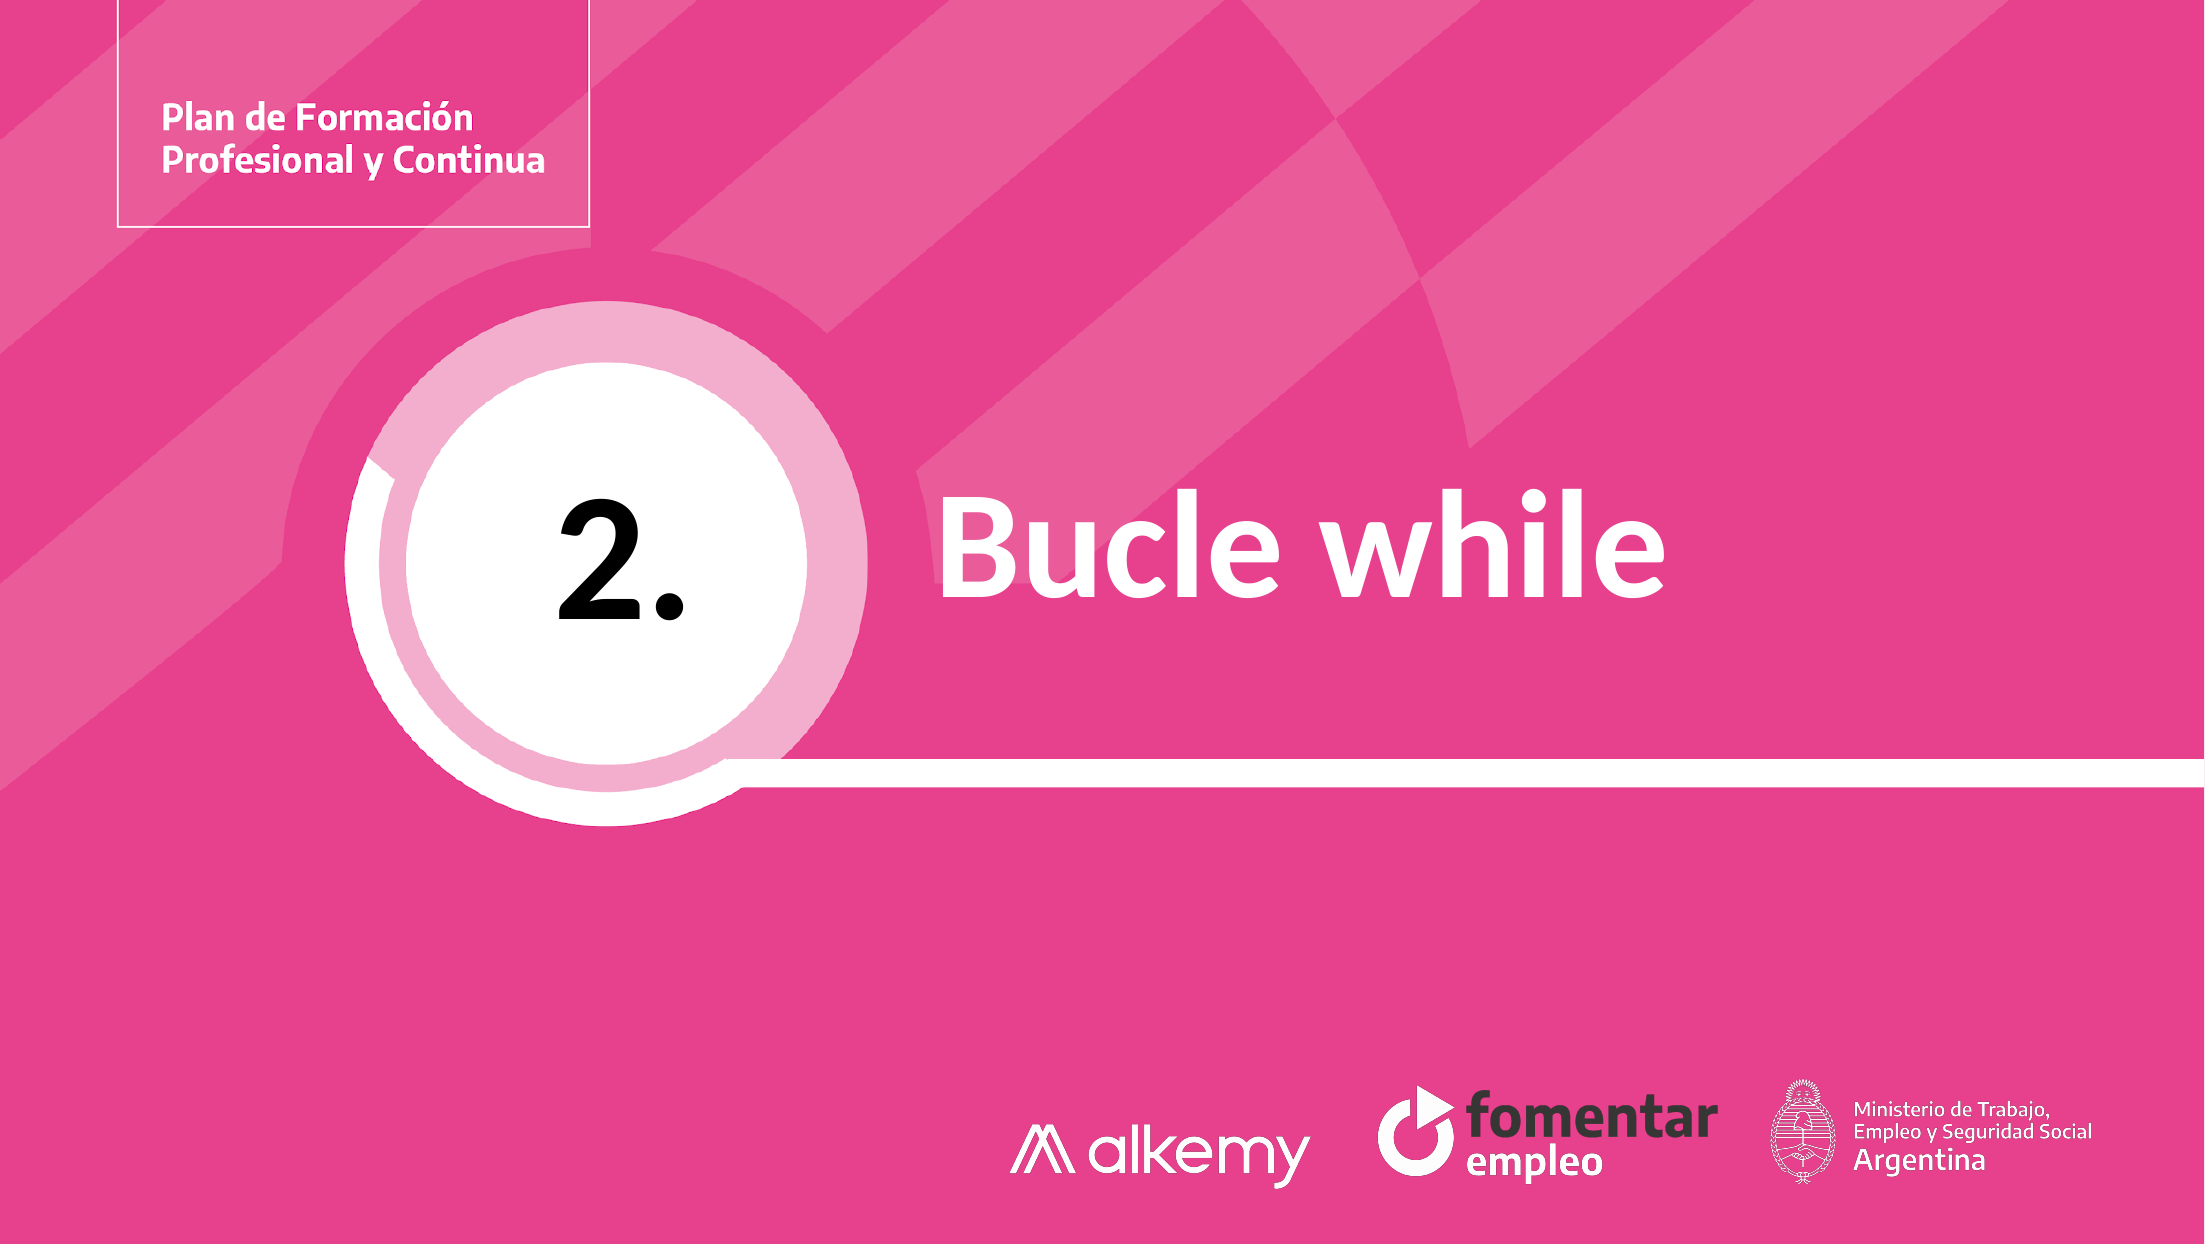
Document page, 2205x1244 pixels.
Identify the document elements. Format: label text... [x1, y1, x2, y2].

text_box Bucle while [912, 456, 2113, 664]
text_box [727, 759, 2205, 788]
picture [0, 0, 2205, 1244]
text_box 2. [530, 456, 763, 664]
